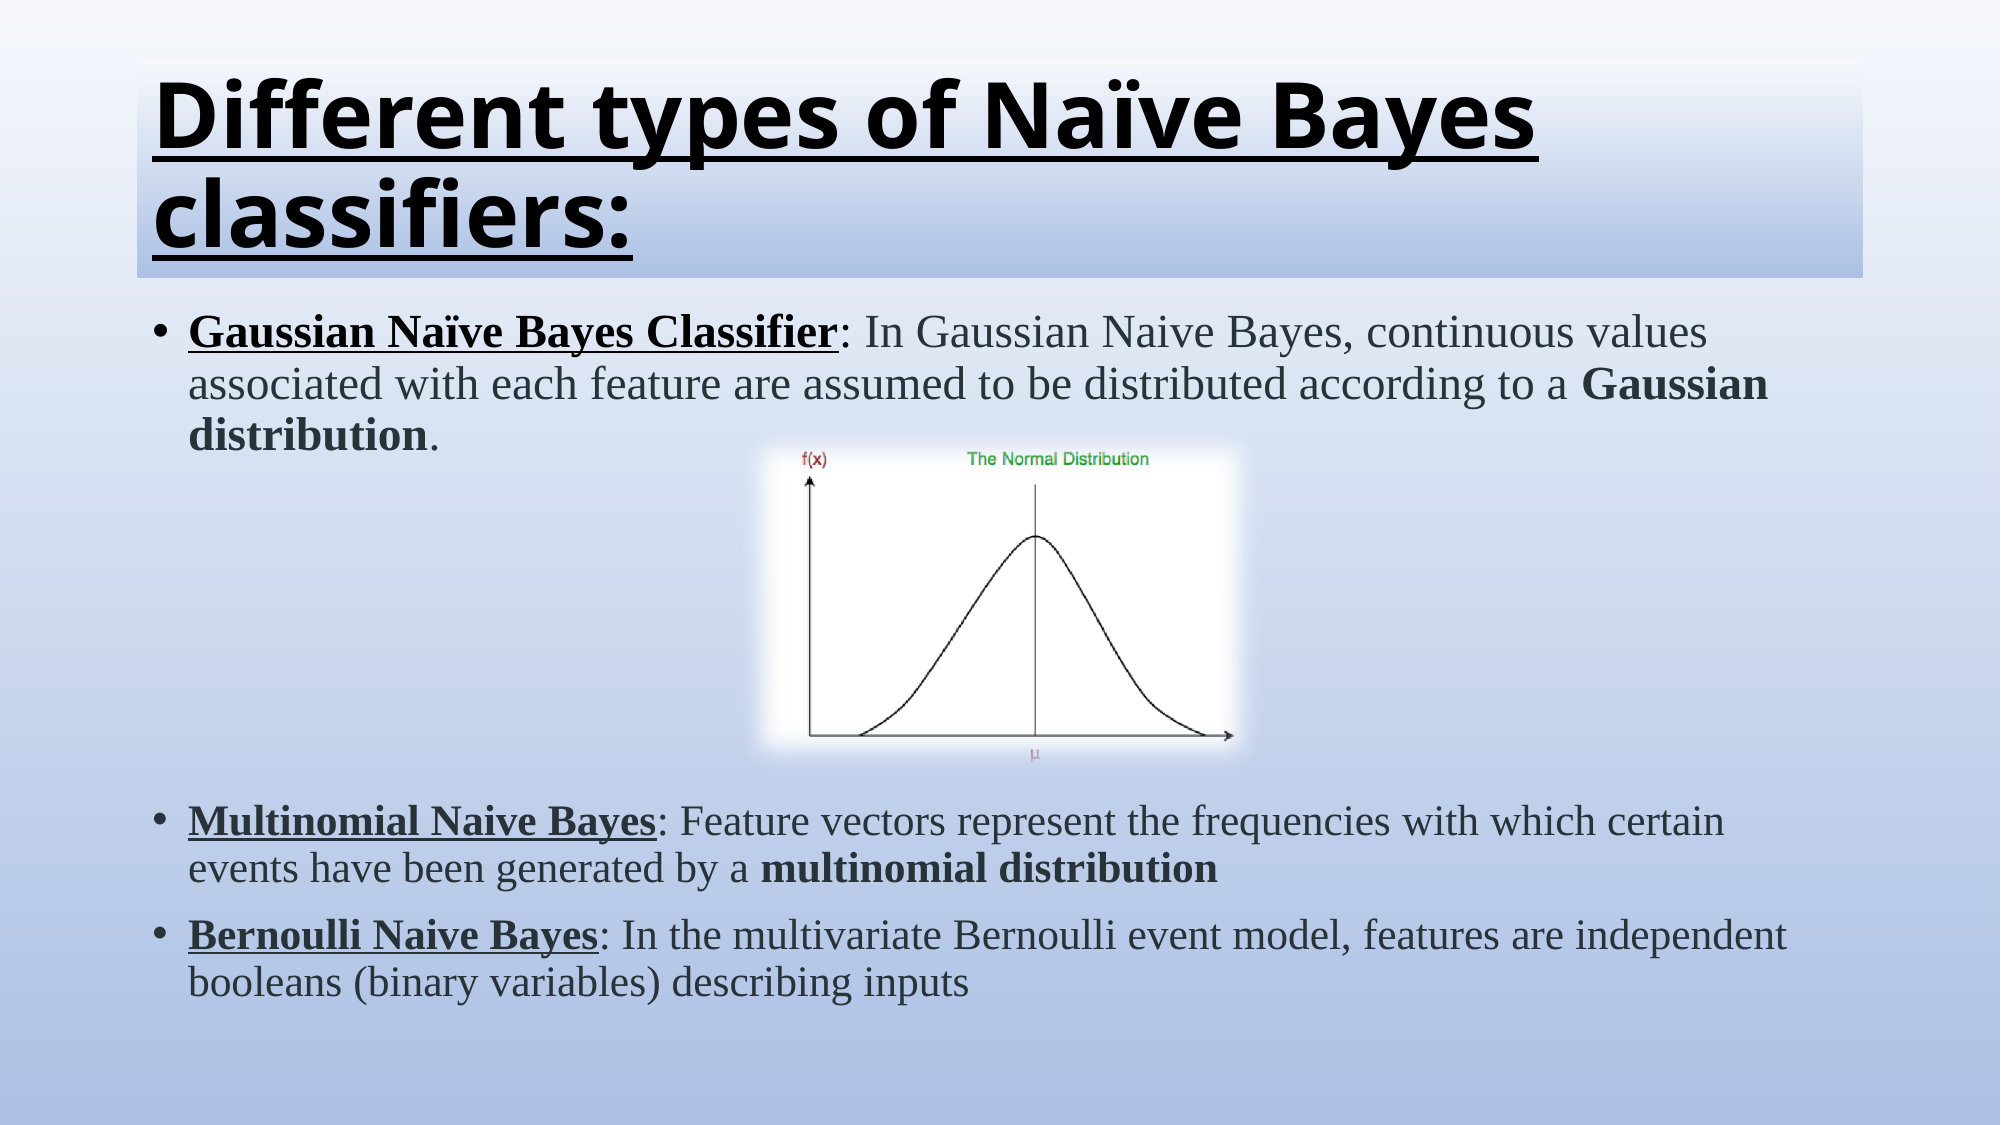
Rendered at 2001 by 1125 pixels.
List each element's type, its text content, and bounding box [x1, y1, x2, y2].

list Gaussian Naïve Bayes Classifier: In Gaussian Naive Bayes, continuous values associated with each feature are assumed to be distributed according to a Gaussian distribution. Multinomial Naive Bayes: Feature vectors represent the frequencies with which certain events have been generated by a multinomial distribution Bernoulli Naive Bayes: In the multivariate Bernoulli event model, features are independent booleans (binary variables) describing inputs [137, 299, 1863, 1014]
title Different types of Naïve Bayes classifiers: [137, 59, 1863, 278]
picture [735, 424, 1264, 774]
